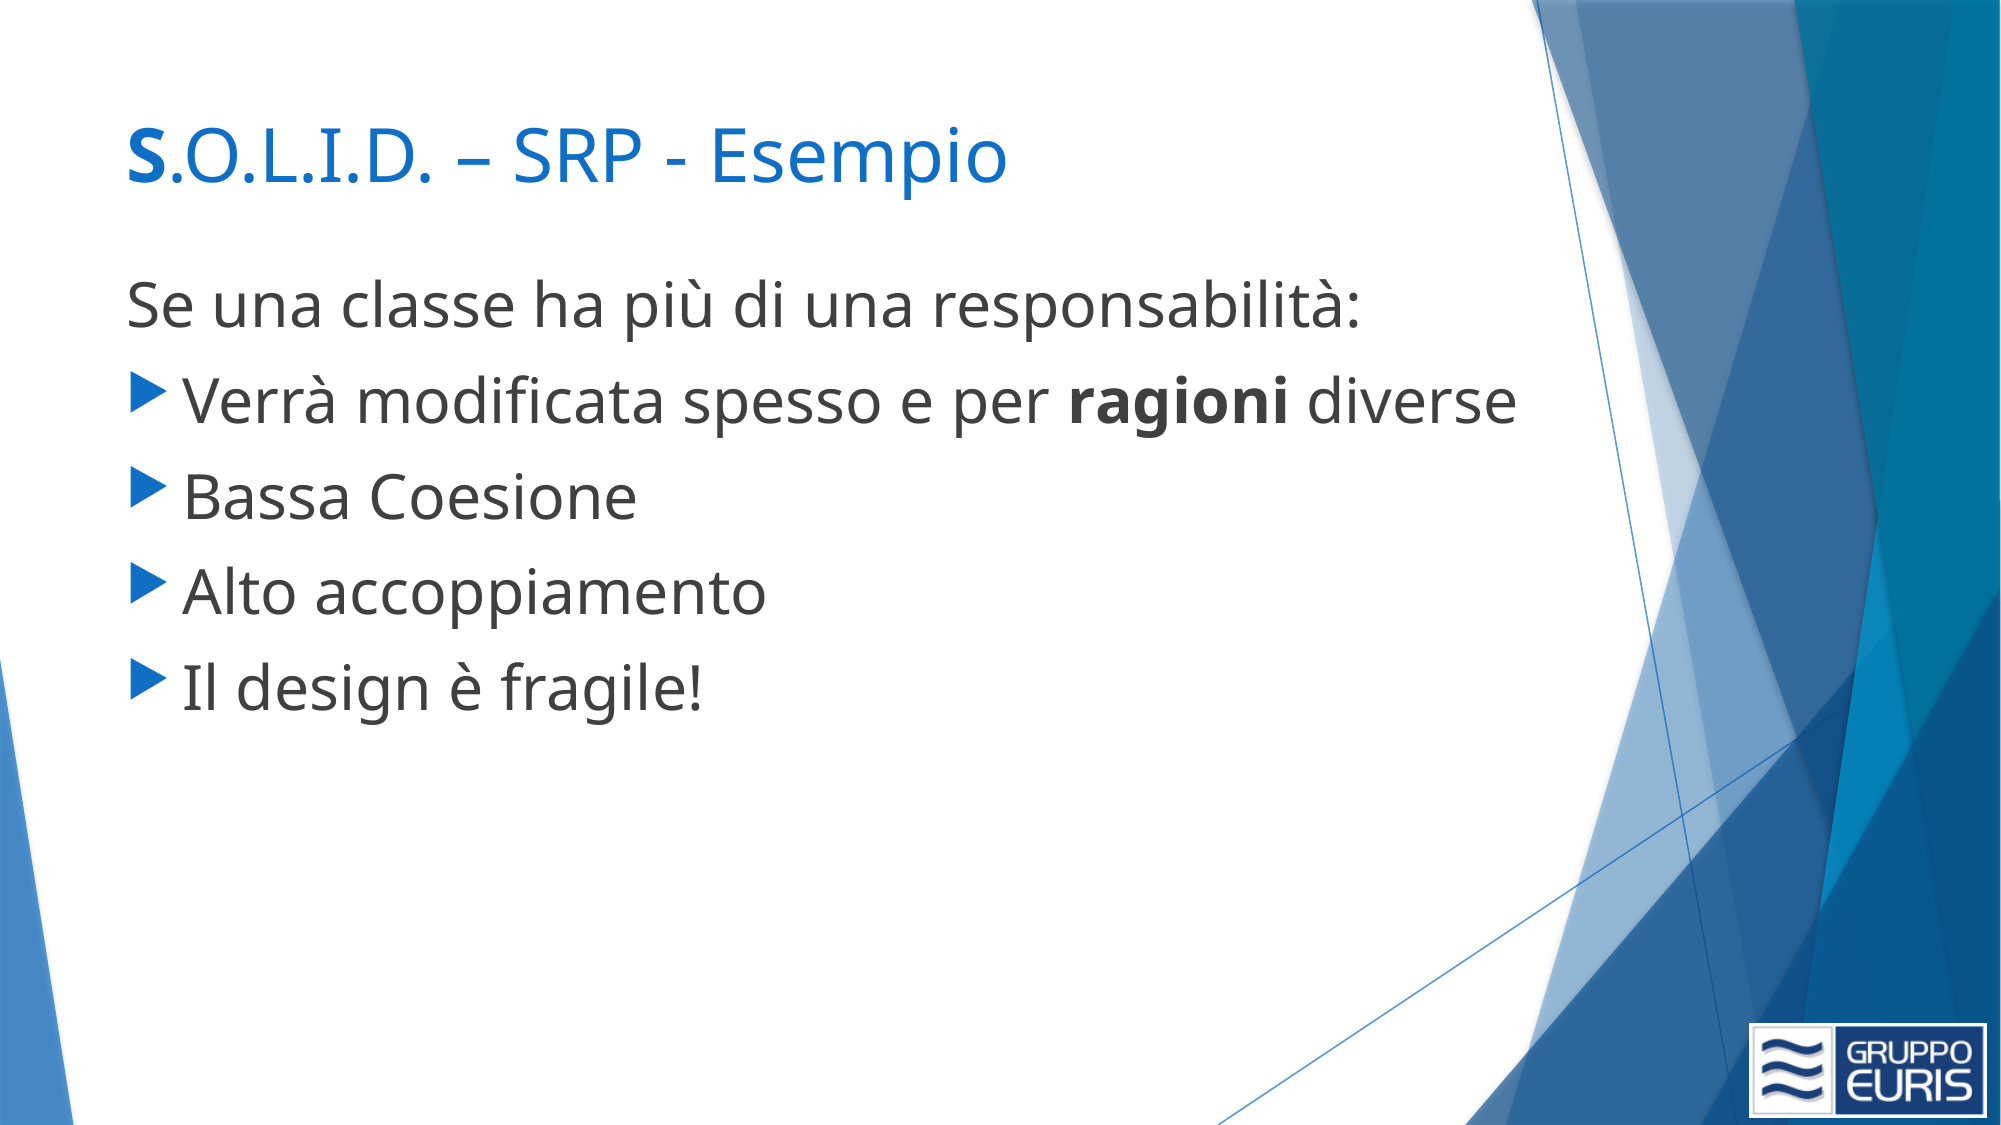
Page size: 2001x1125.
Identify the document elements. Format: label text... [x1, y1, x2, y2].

list Se una classe ha più di una responsabilità: Verrà modificata spesso e per ragioni diverse Bassa Coesione Alto accoppiamento Il design è fragile! [111, 257, 1776, 943]
picture [1748, 1023, 1988, 1118]
title S.O.L.I.D. – SRP - Esempio [111, 99, 1522, 257]
